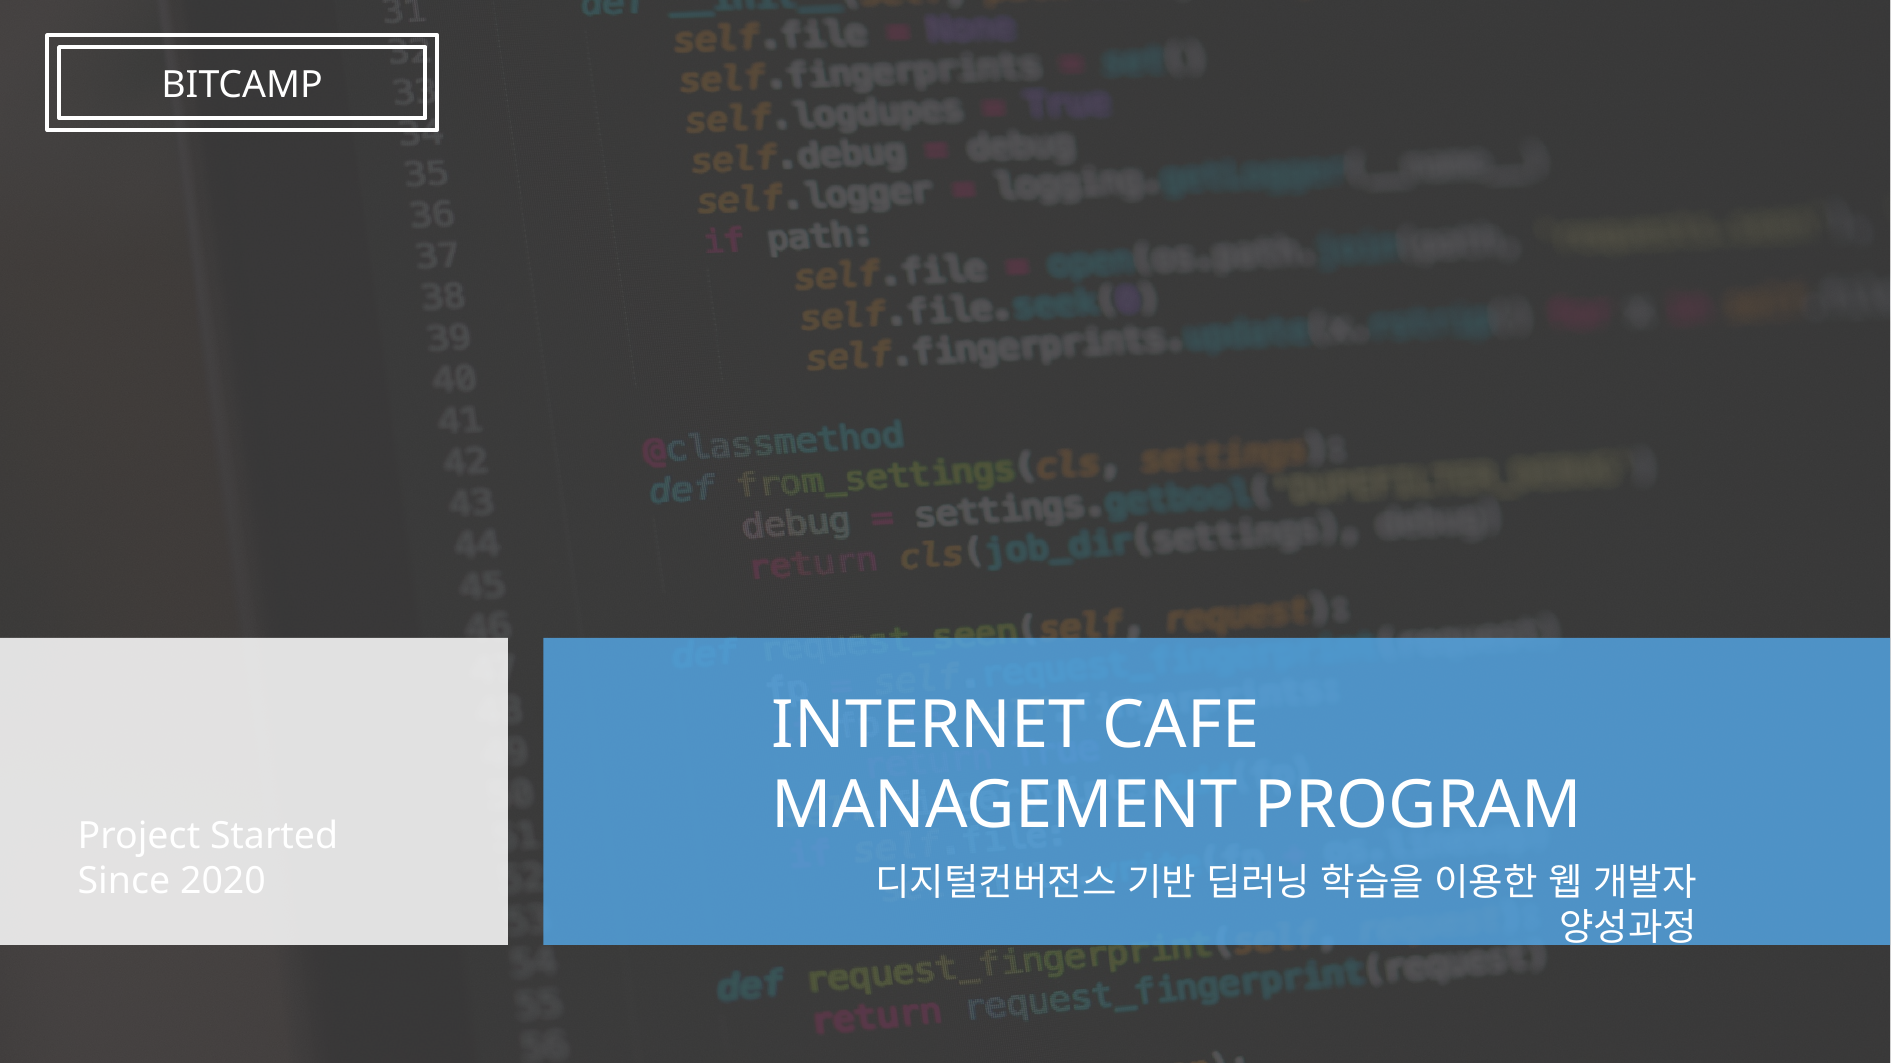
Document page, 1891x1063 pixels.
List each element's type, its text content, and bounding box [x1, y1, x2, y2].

text_box Project Started Since 2020 [62, 803, 364, 908]
text_box [541, 636, 1891, 947]
text_box INTERNET CAFE MANAGEMENT PROGRAM [756, 673, 1598, 849]
text_box [0, 636, 510, 947]
text_box [0, 0, 1891, 1063]
text_box BITCAMP [45, 33, 439, 132]
text_box 디지털컨버전스 기반 딥러닝 학습을 이용한 웹 개발자 양성과정 [731, 850, 1713, 956]
